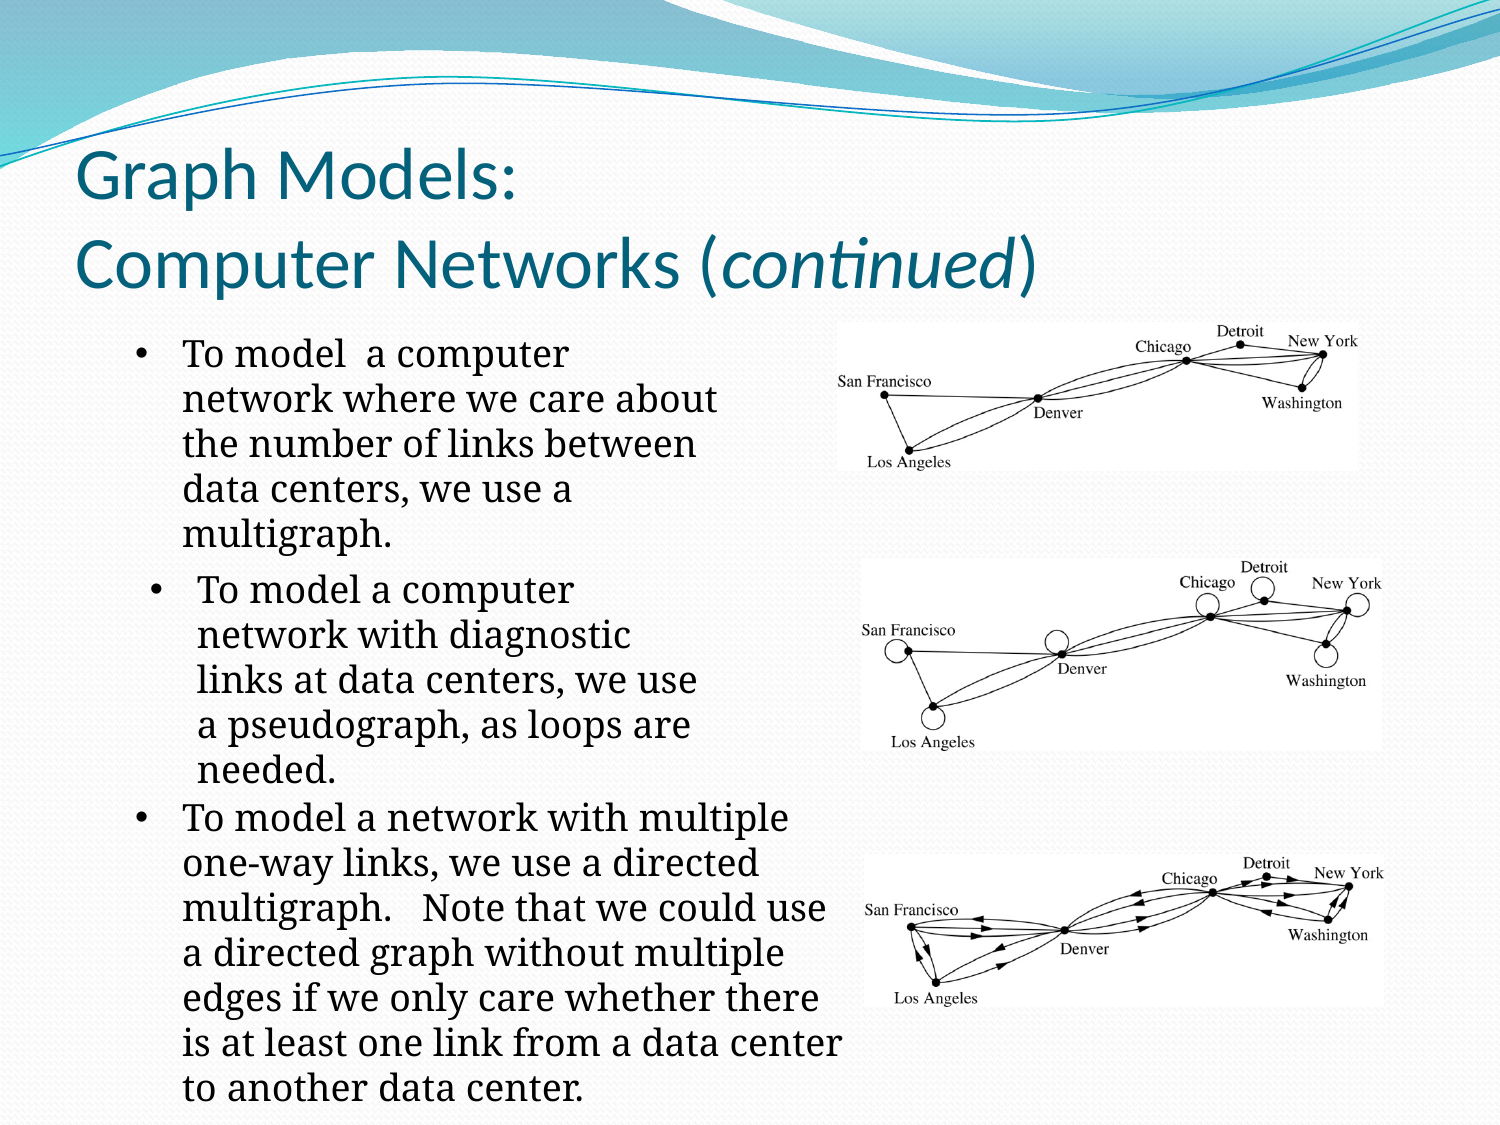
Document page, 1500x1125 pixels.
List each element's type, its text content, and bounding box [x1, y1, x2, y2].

picture [837, 322, 1358, 472]
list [863, 854, 1384, 1007]
picture [861, 557, 1382, 752]
title Graph Models: Computer Networks (continued) [75, 115, 1425, 303]
text_box To model a computer network where we care about the number of links between data centers, we use a multigraph. [120, 322, 744, 563]
text_box To model a network with multiple one-way links, we use a directed multigraph. Note that we could use a directed graph without multiple edges if we only care whether there is at least one link from a data center to another data center. [120, 786, 863, 1117]
text_box To model a computer network with diagnostic links at data centers, we use a pseudograph, as loops are needed. [135, 558, 729, 786]
